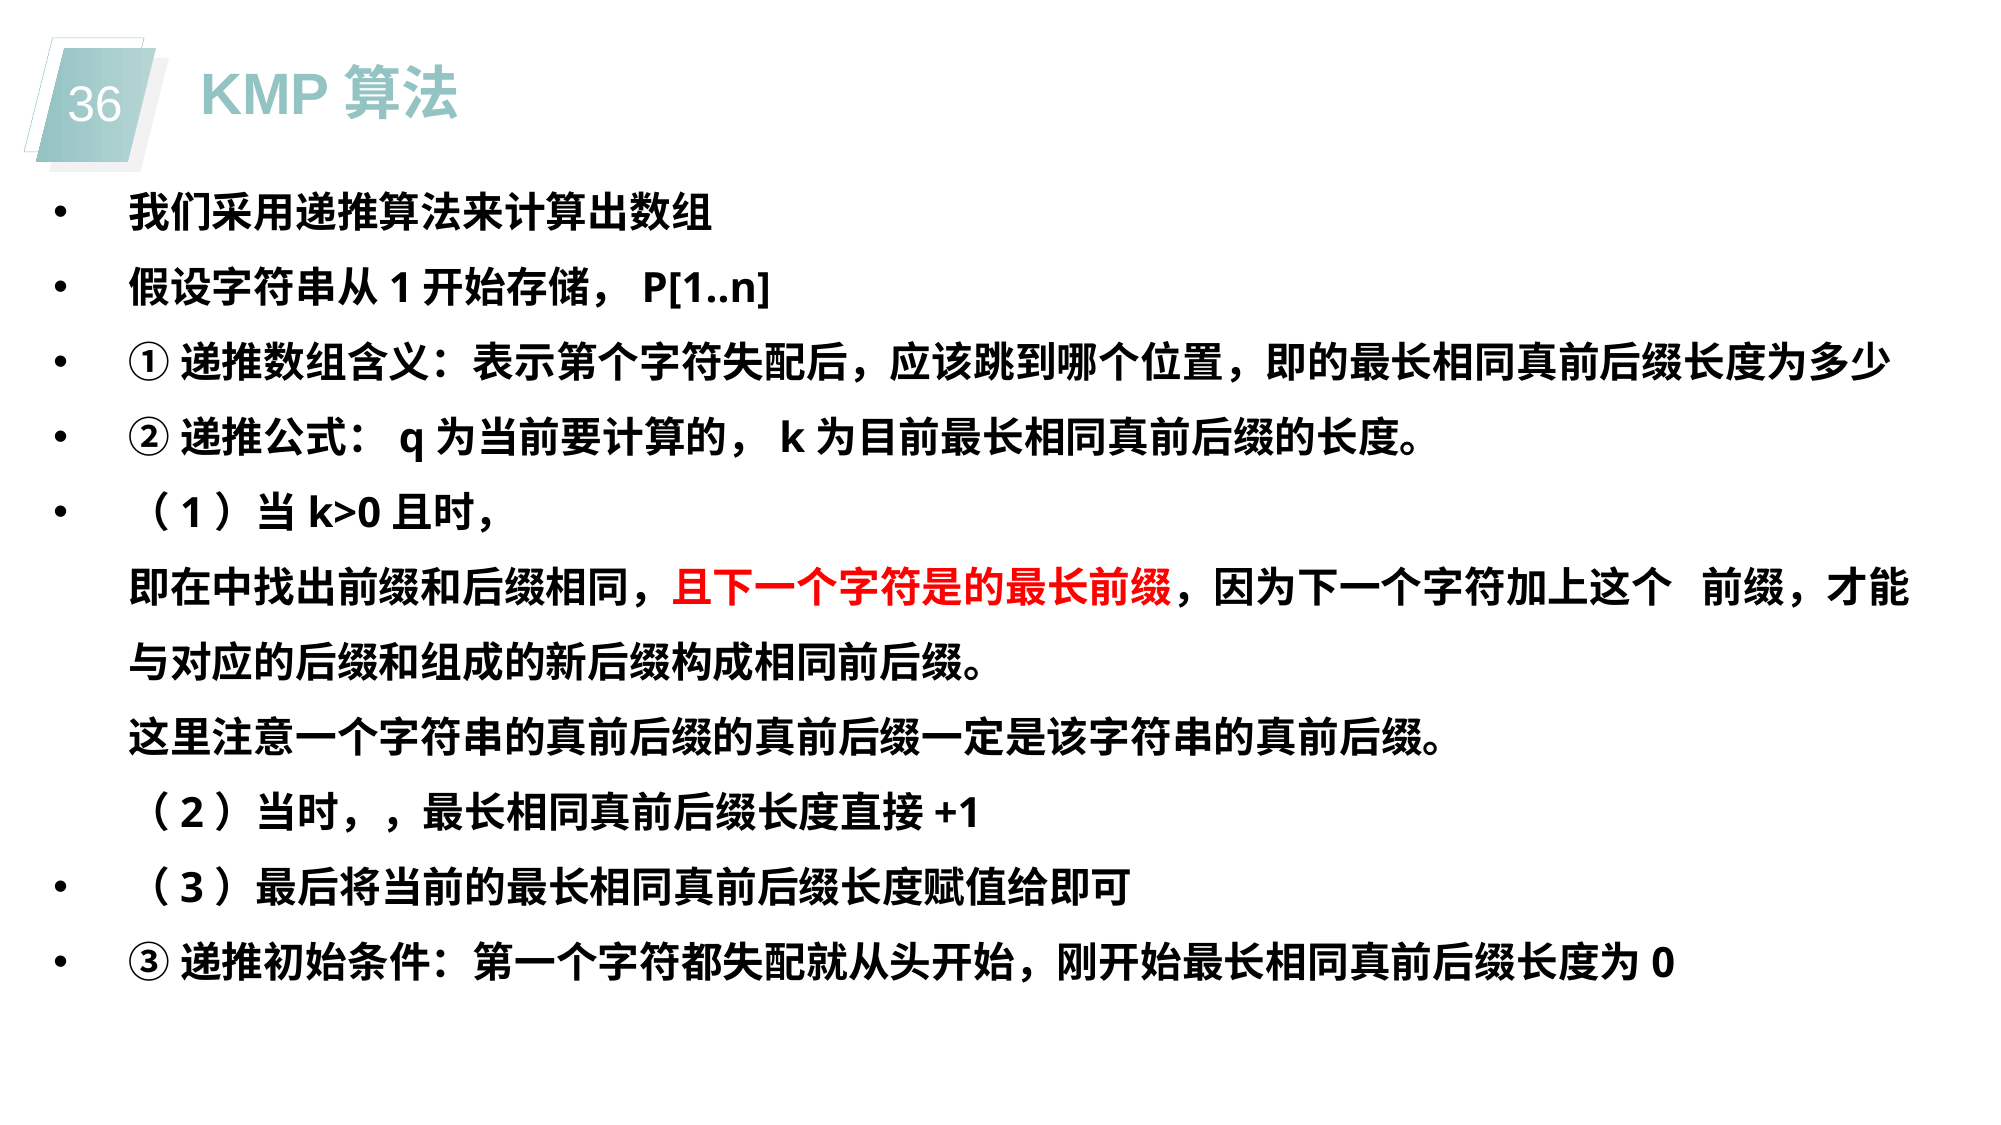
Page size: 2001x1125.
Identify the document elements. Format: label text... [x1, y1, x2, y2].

text_box KMP算法 [185, 48, 513, 134]
